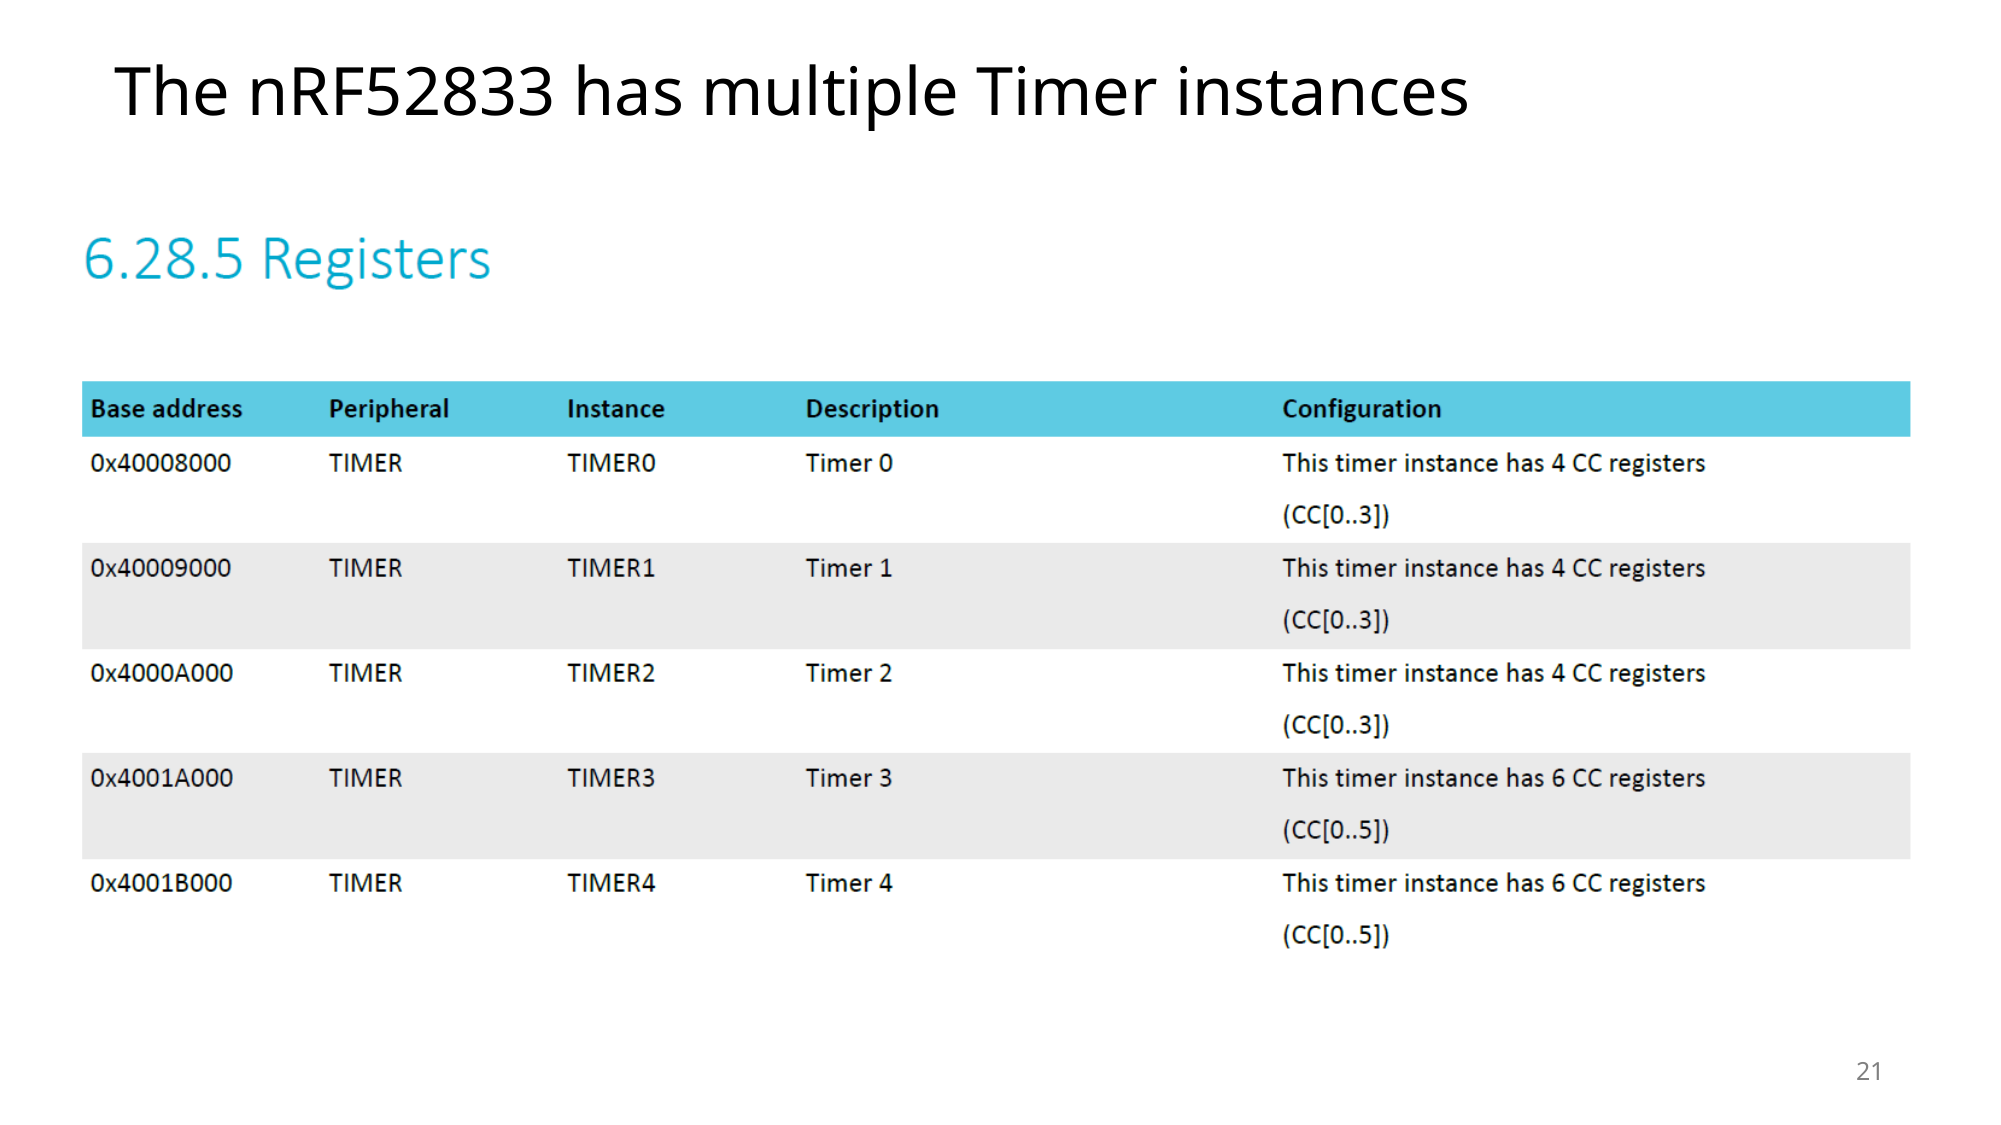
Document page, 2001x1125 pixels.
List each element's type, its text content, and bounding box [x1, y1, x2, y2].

title The nRF52833 has multiple Timer instances [99, 37, 1900, 150]
picture [75, 216, 1925, 957]
slide_number 21 [1749, 1042, 1900, 1103]
